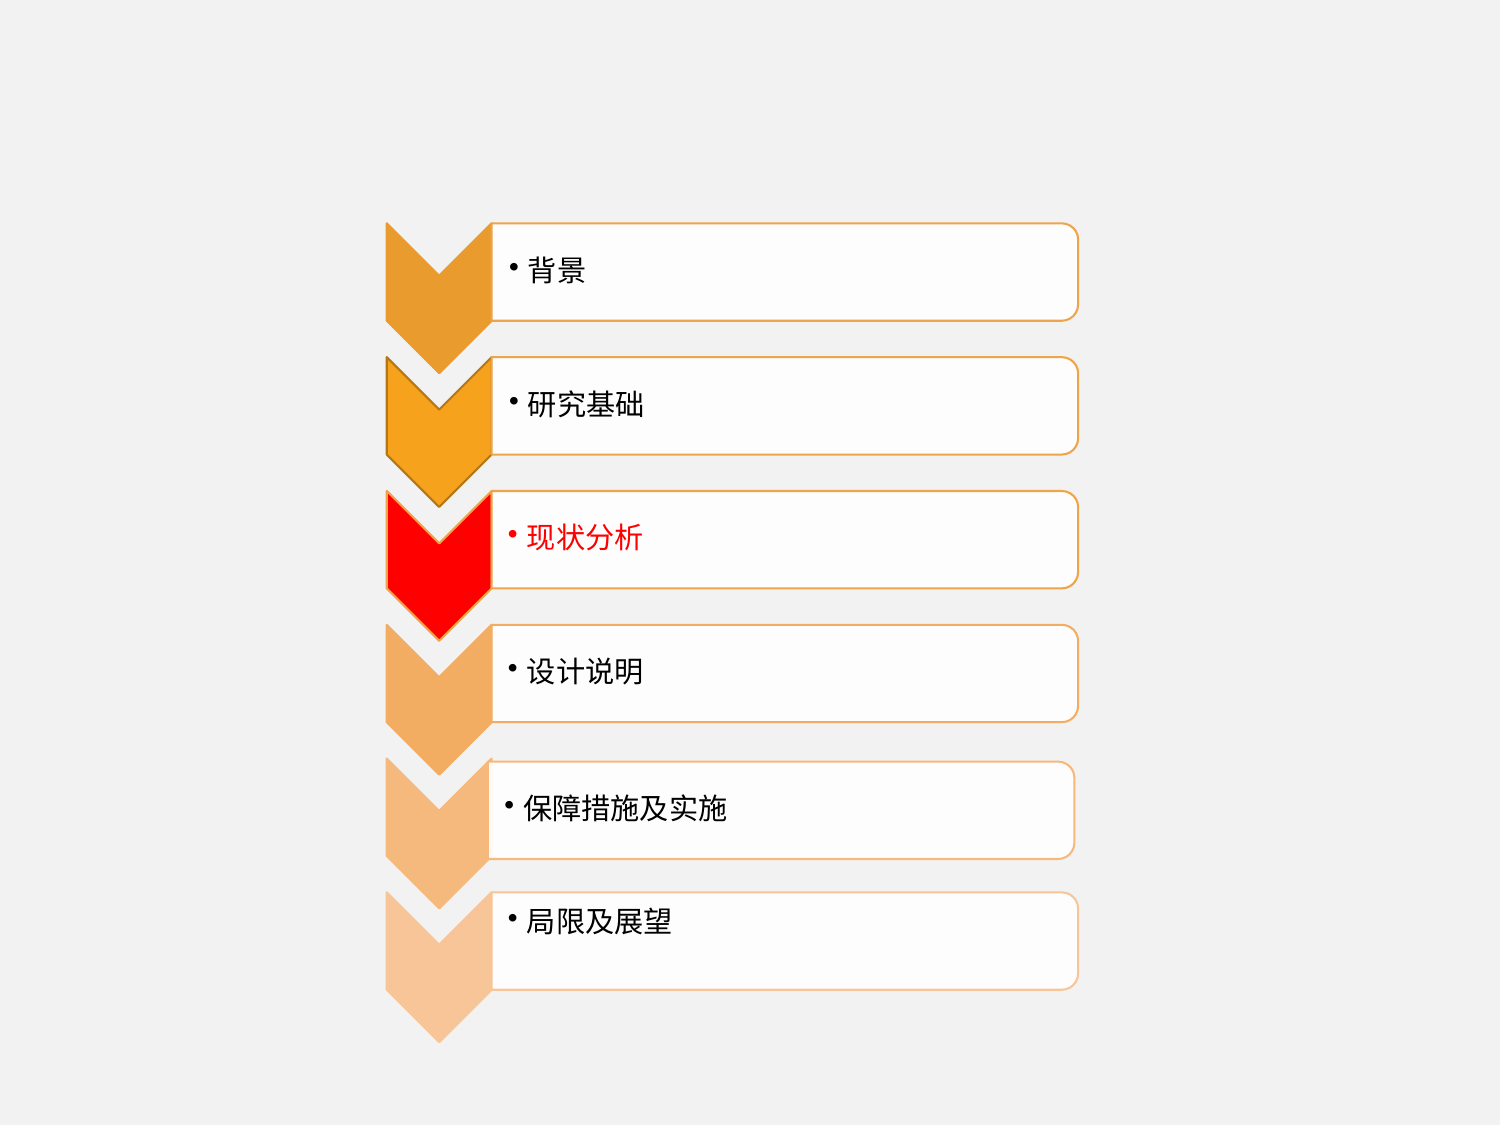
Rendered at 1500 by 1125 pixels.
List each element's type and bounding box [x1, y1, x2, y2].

text_box [386, 222, 1079, 1043]
